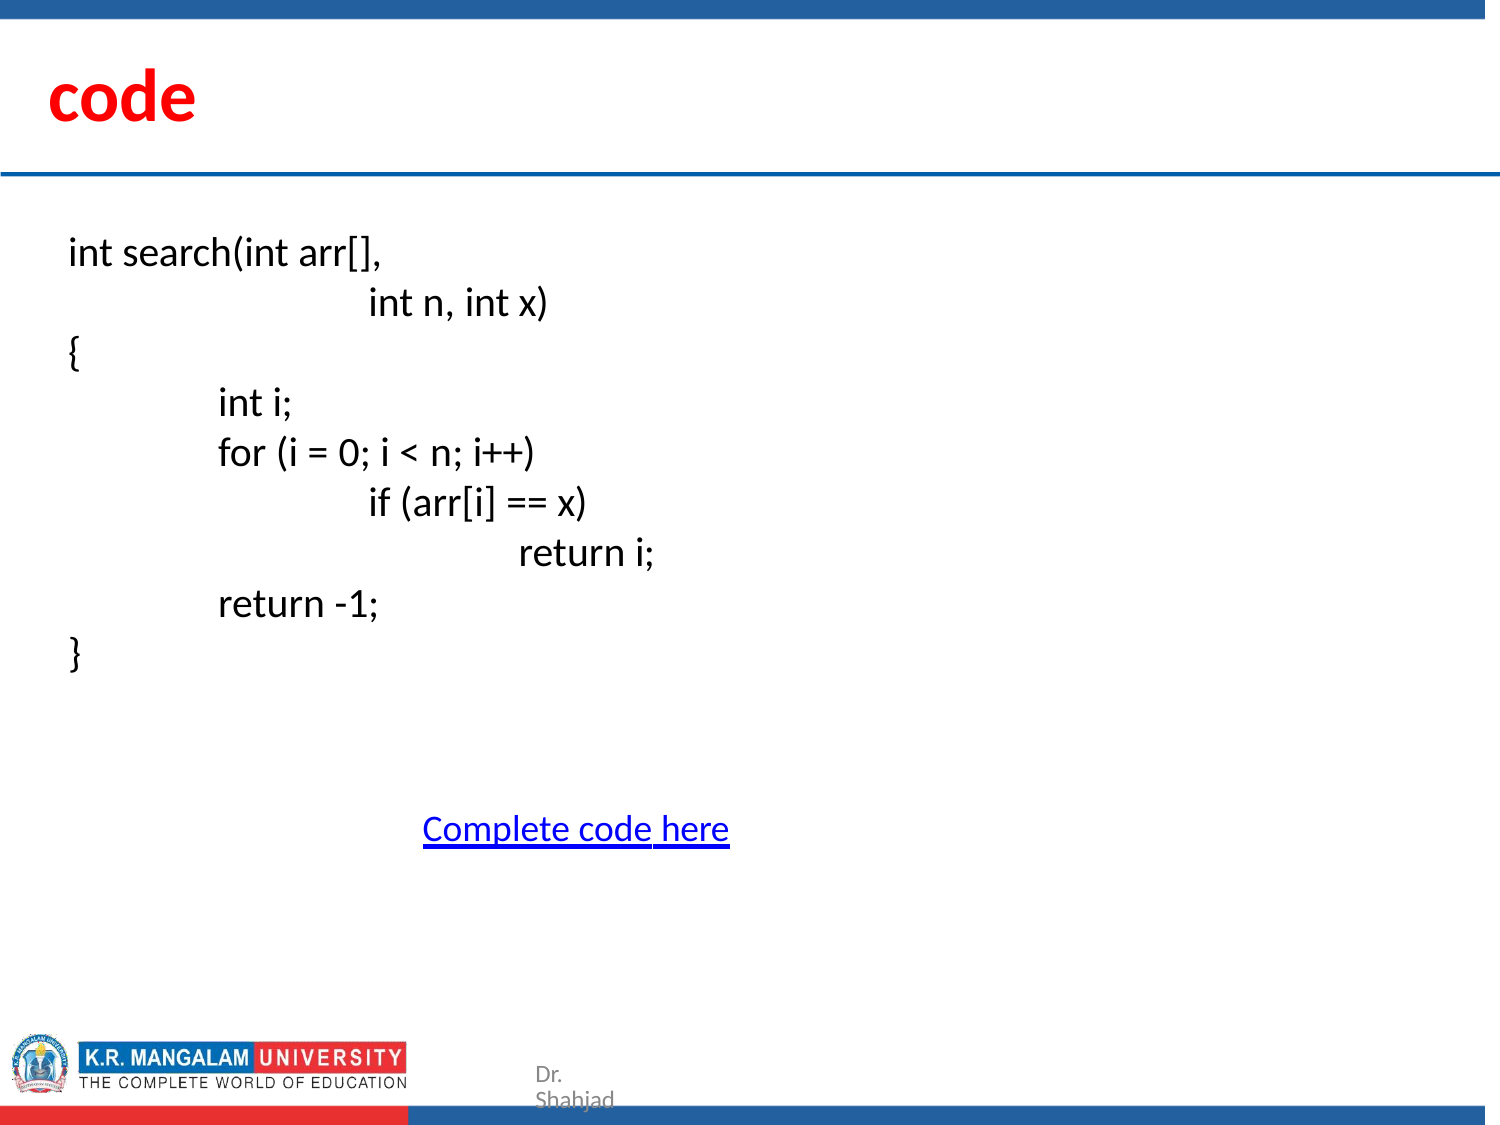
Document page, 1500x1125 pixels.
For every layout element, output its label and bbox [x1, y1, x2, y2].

text_box [0, 171, 1500, 1093]
picture [0, 0, 1485, 171]
picture [0, 1093, 1485, 1125]
